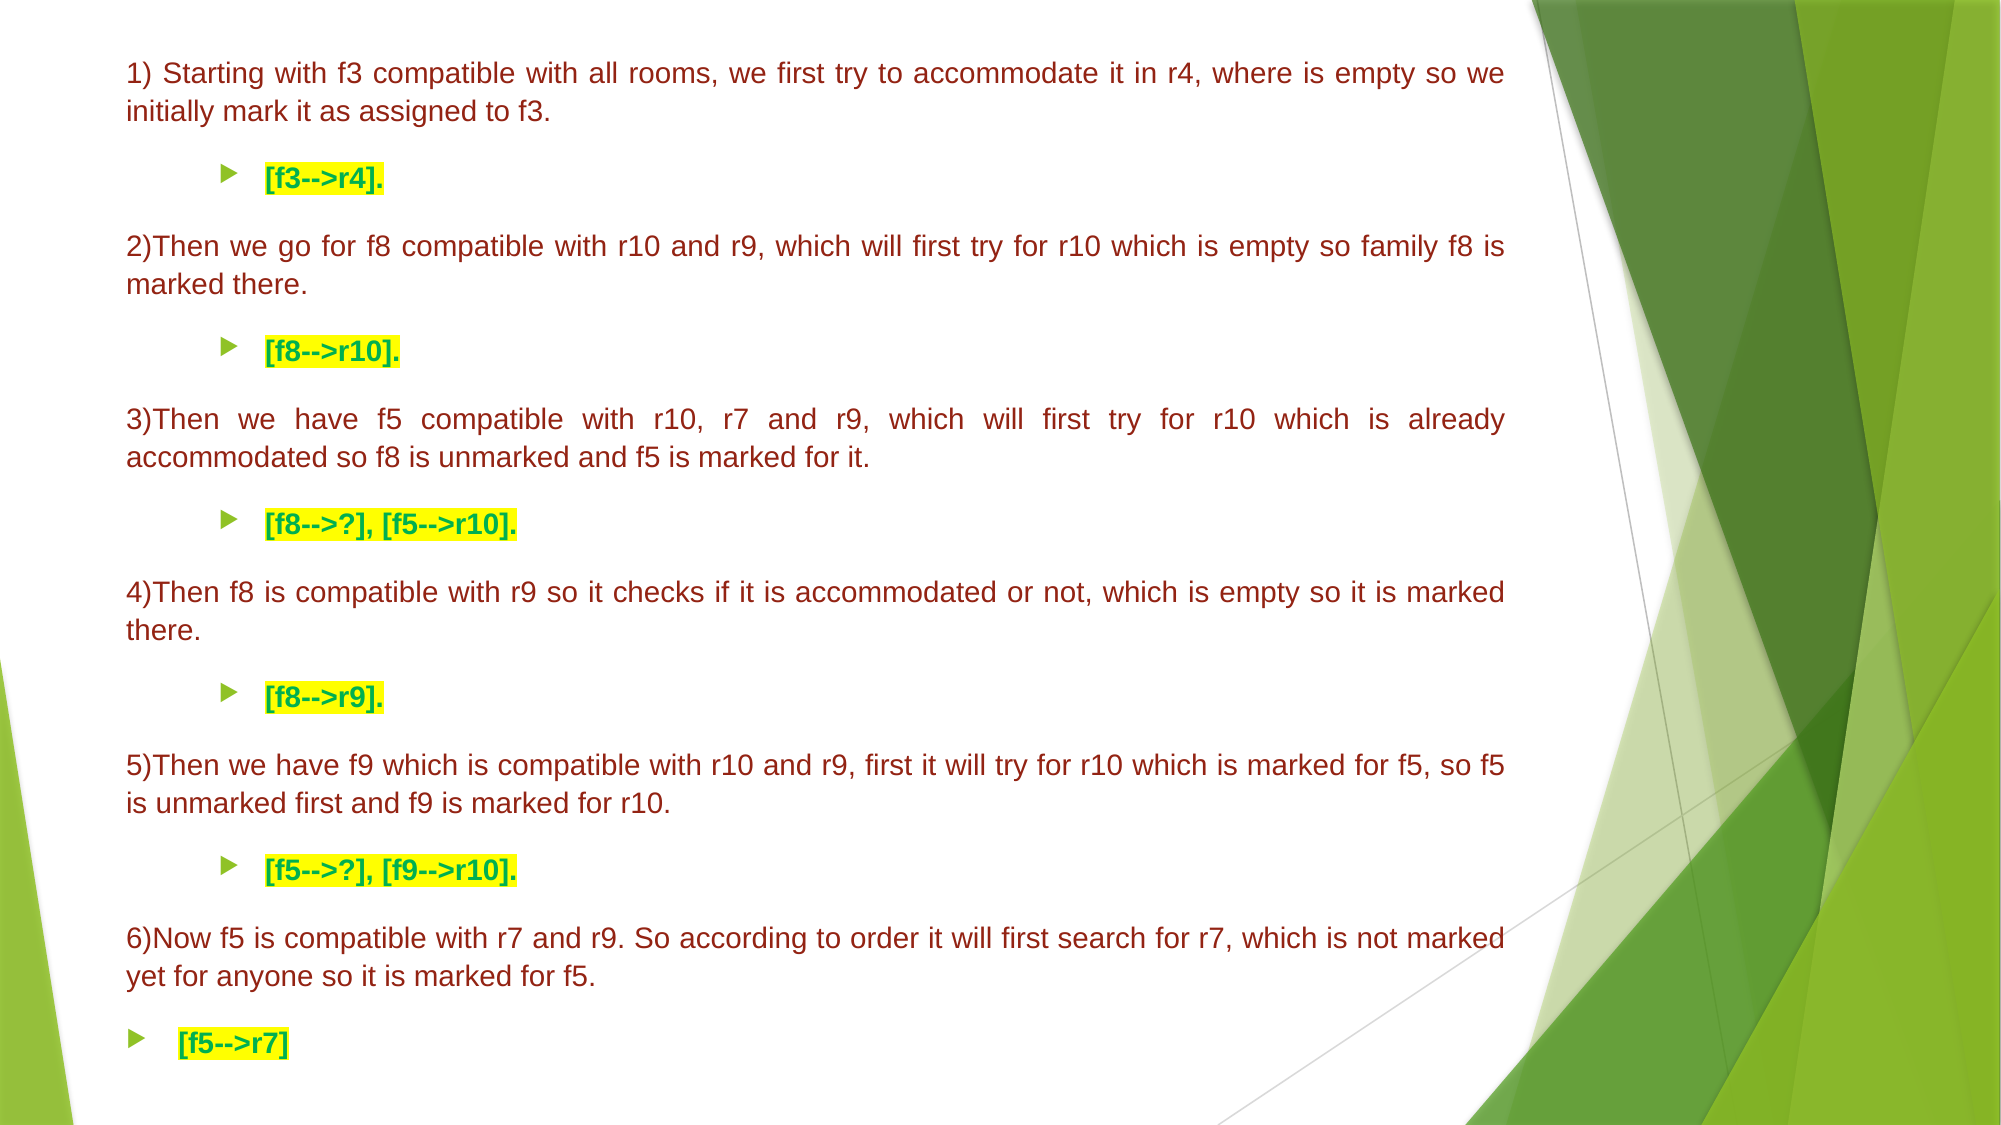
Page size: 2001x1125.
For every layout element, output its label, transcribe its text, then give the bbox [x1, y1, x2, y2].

list 1) Starting with f3 compatible with all rooms, we first try to accommodate it in r4, where is empty so we initially mark it as assigned to f3. [f3-->r4]. 2)Then we go for f8 compatible with r10 and r9, which will first try for r10 which is empty so family f8 is marked there. [f8-->r10]. 3)Then we have f5 compatible with r10, r7 and r9, which will first try for r10 which is already accommodated so f8 is unmarked and f5 is marked for it. [f8-->?], [f5-->r10]. 4)Then f8 is compatible with r9 so it checks if it is accommodated or not, which is empty so it is marked there. [f8-->r9]. 5)Then we have f9 which is compatible with r10 and r9, first it will try for r10 which is marked for f5, so f5 is unmarked first and f9 is marked for r10. [f5-->?], [f9-->r10]. 6)Now f5 is compatible with r7 and r9. So according to order it will first search for r7, which is not marked yet for anyone so it is marked for f5. [f5-->r7] [111, 43, 1522, 1077]
